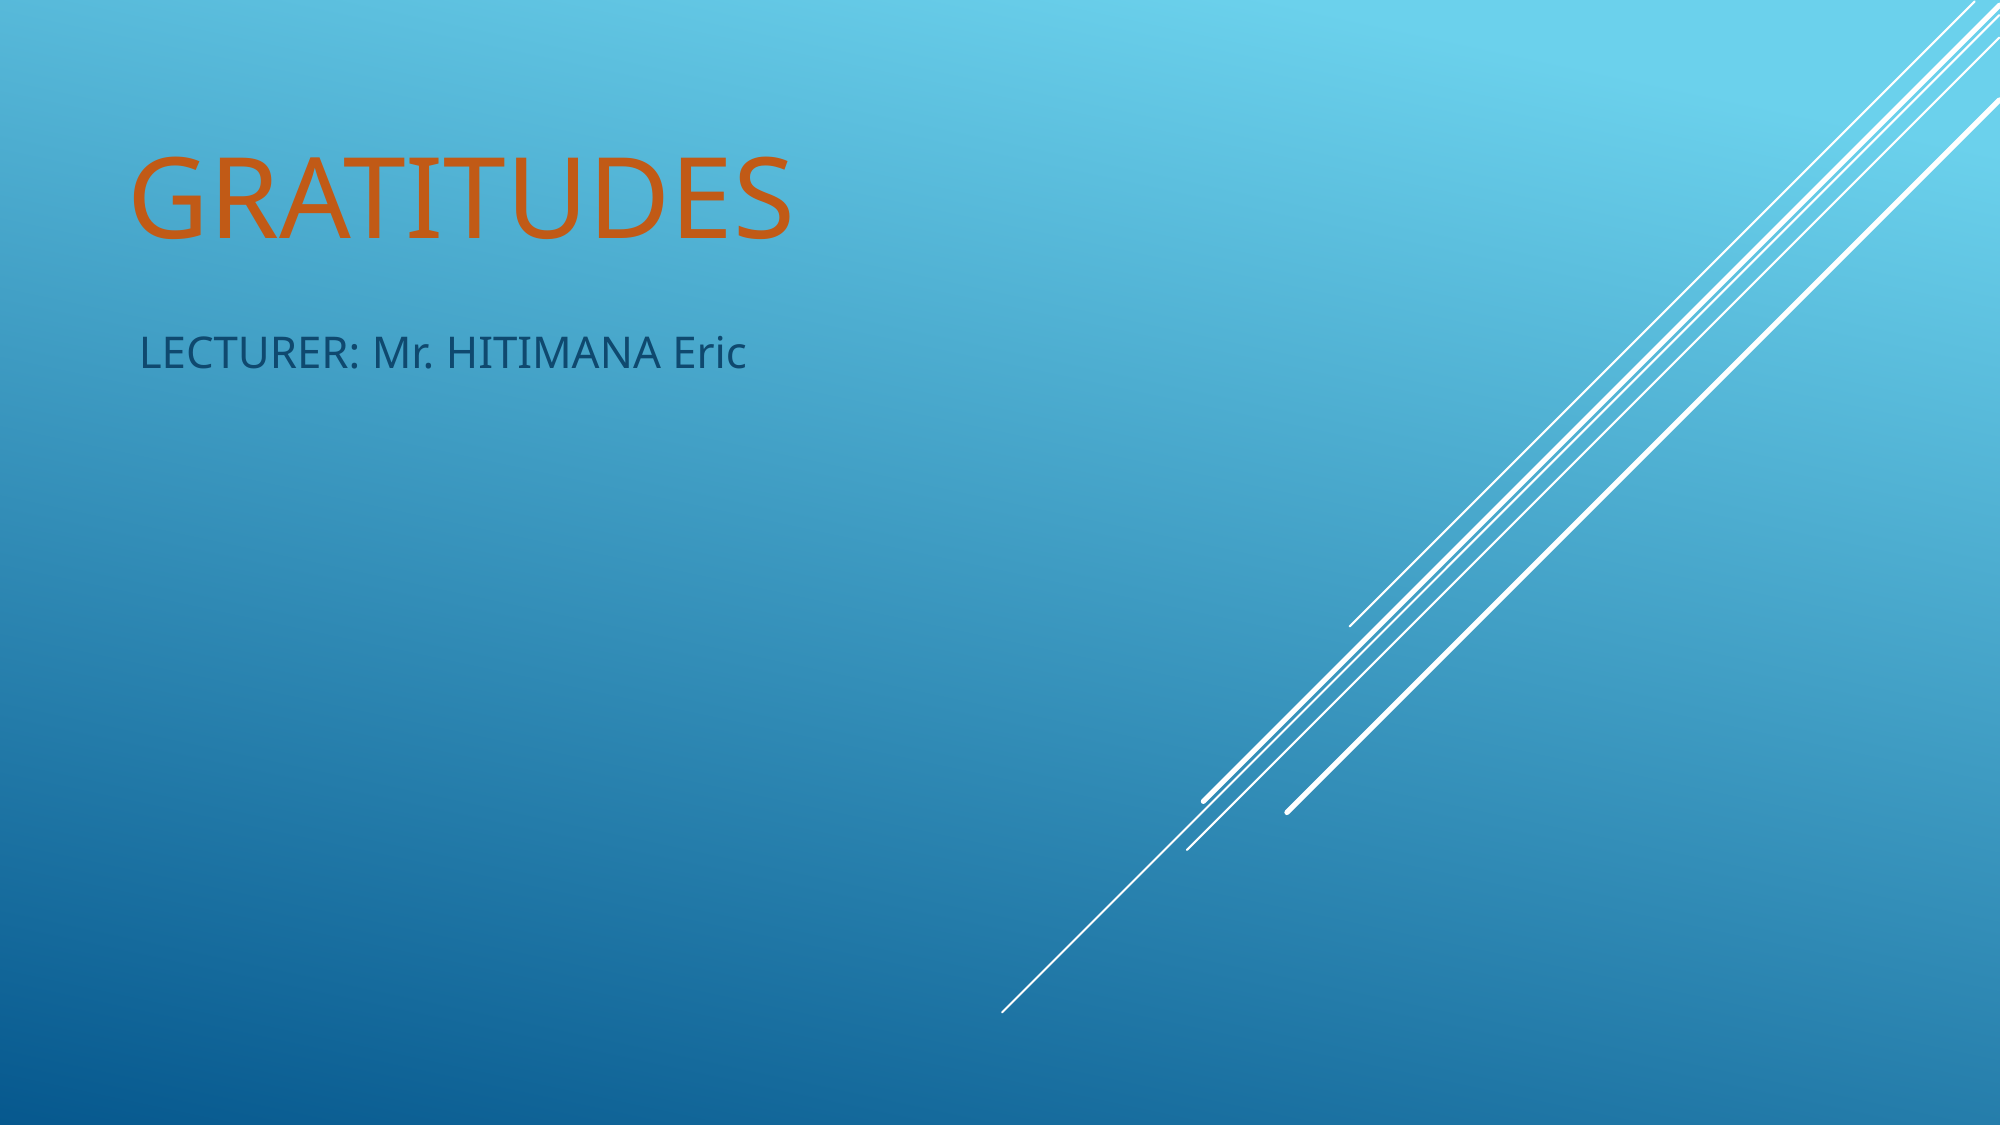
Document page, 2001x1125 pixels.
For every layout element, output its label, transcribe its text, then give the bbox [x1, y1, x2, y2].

title GRATITUDES [112, 112, 1845, 269]
subtitle LECTURER: Mr. HITIMANA Eric [112, 317, 1845, 950]
